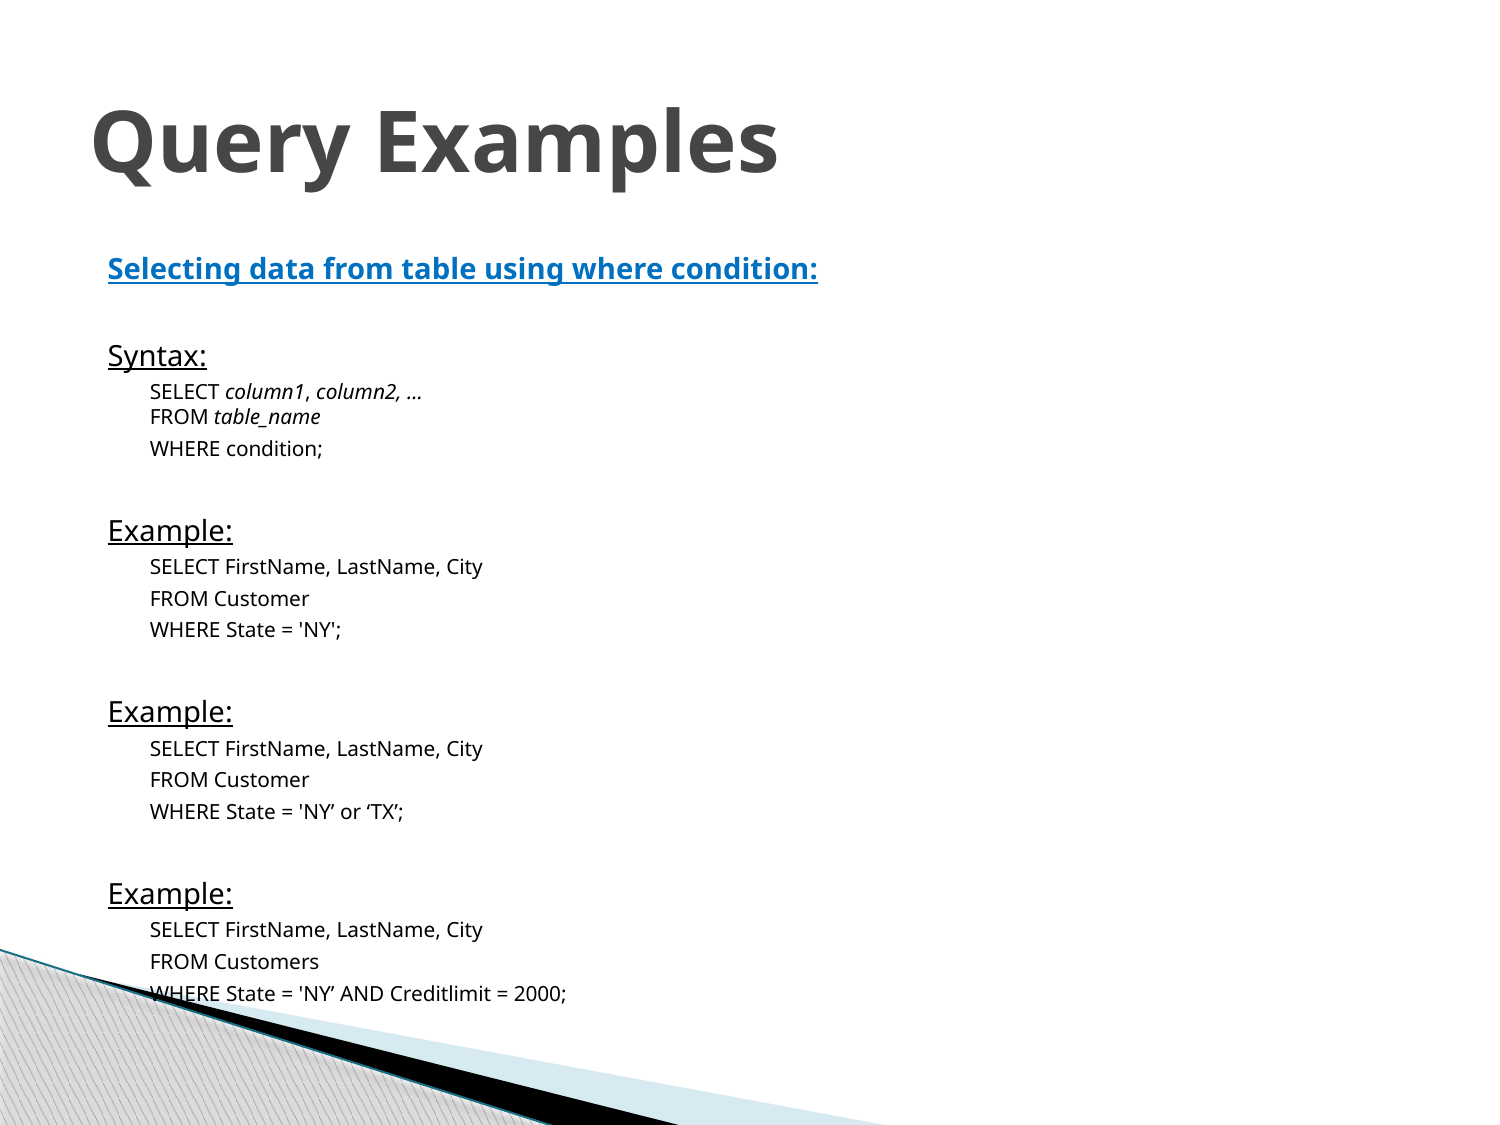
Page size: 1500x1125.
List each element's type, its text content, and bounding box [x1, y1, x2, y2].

list Selecting data from table using where condition: Syntax: SELECT column1, column2, ... FROM table_name WHERE condition; Example: SELECT FirstName, LastName, City FROM Customer WHERE State = 'NY'; Example: SELECT FirstName, LastName, City FROM Customer WHERE State = 'NY’ or ‘TX’; Example: SELECT FirstName, LastName, City FROM Customers WHERE State = 'NY’ AND Creditlimit = 2000; [75, 243, 1425, 1013]
title Query Examples [75, 45, 1425, 233]
